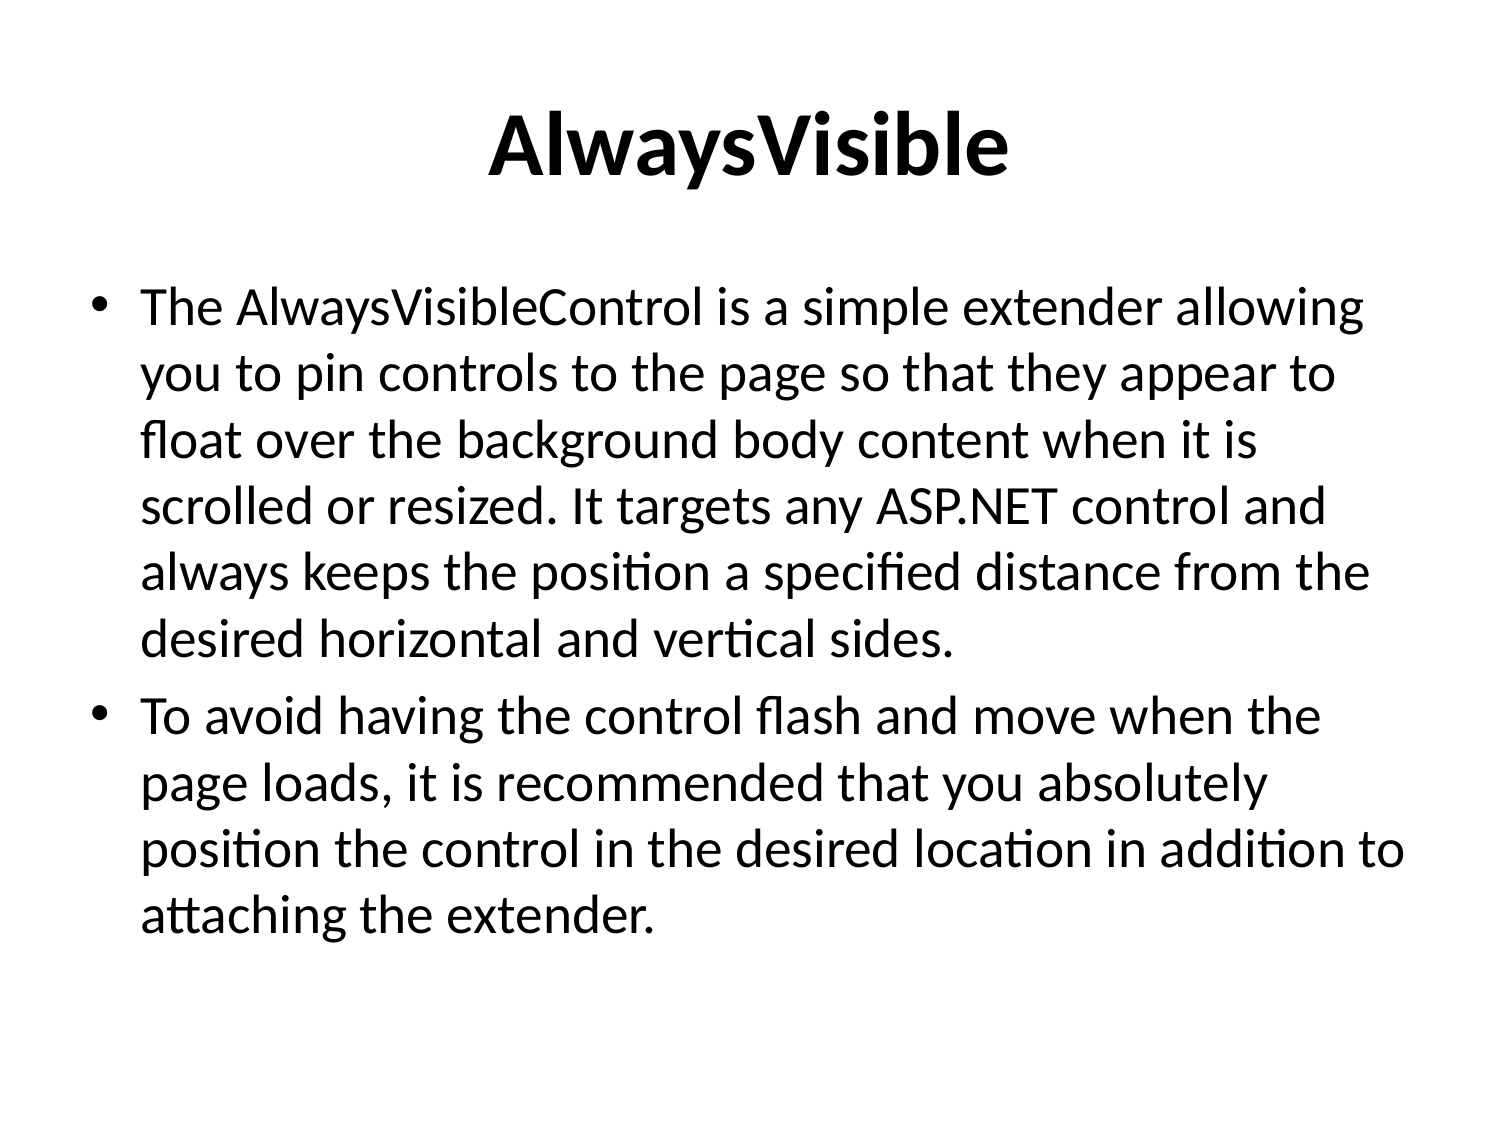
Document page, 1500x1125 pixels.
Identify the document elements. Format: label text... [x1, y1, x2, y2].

title AlwaysVisible [75, 45, 1425, 233]
list The AlwaysVisibleControl is a simple extender allowing you to pin controls to the page so that they appear to float over the background body content when it is scrolled or resized. It targets any ASP.NET control and always keeps the position a specified distance from the desired horizontal and vertical sides. To avoid having the control flash and move when the page loads, it is recommended that you absolutely position the control in the desired location in addition to attaching the extender. [75, 262, 1425, 1005]
